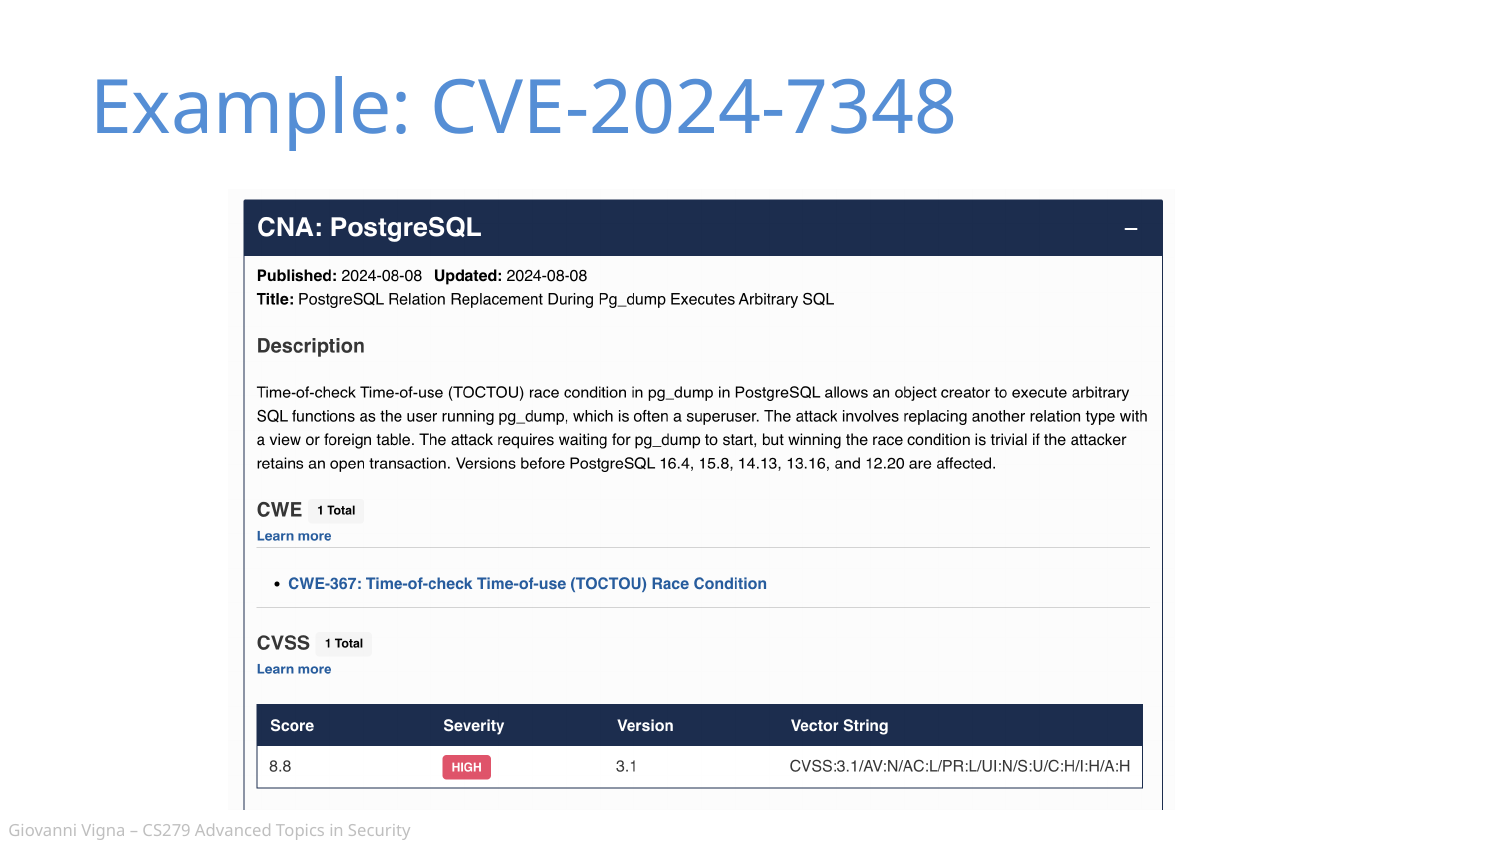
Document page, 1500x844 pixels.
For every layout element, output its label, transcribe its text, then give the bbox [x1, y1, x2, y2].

title Example: CVE-2024-7348 [75, 33, 1425, 175]
picture [228, 189, 1175, 811]
